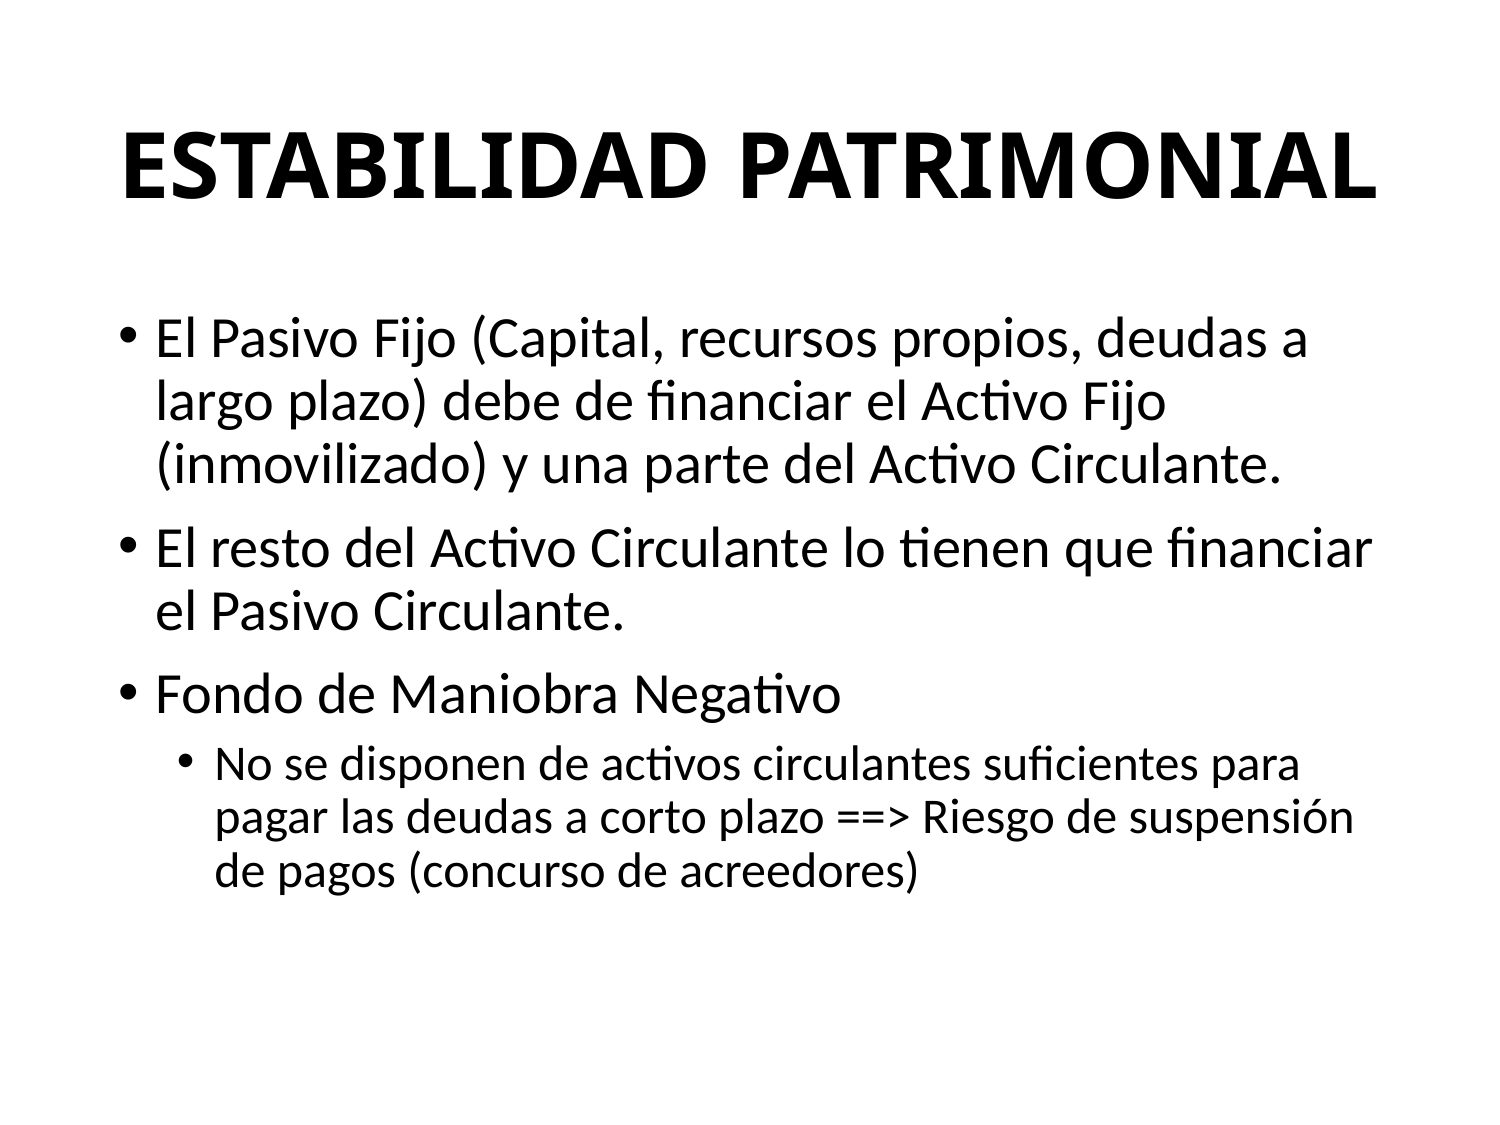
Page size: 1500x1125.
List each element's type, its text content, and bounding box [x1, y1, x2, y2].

title ESTABILIDAD PATRIMONIAL [103, 59, 1397, 278]
list El Pasivo Fijo (Capital, recursos propios, deudas a largo plazo) debe de financiar el Activo Fijo (inmovilizado) y una parte del Activo Circulante. El resto del Activo Circulante lo tienen que financiar el Pasivo Circulante. Fondo de Maniobra Negativo No se disponen de activos circulantes suficientes para pagar las deudas a corto plazo ==> Riesgo de suspensión de pagos (concurso de acreedores) [103, 299, 1397, 1014]
